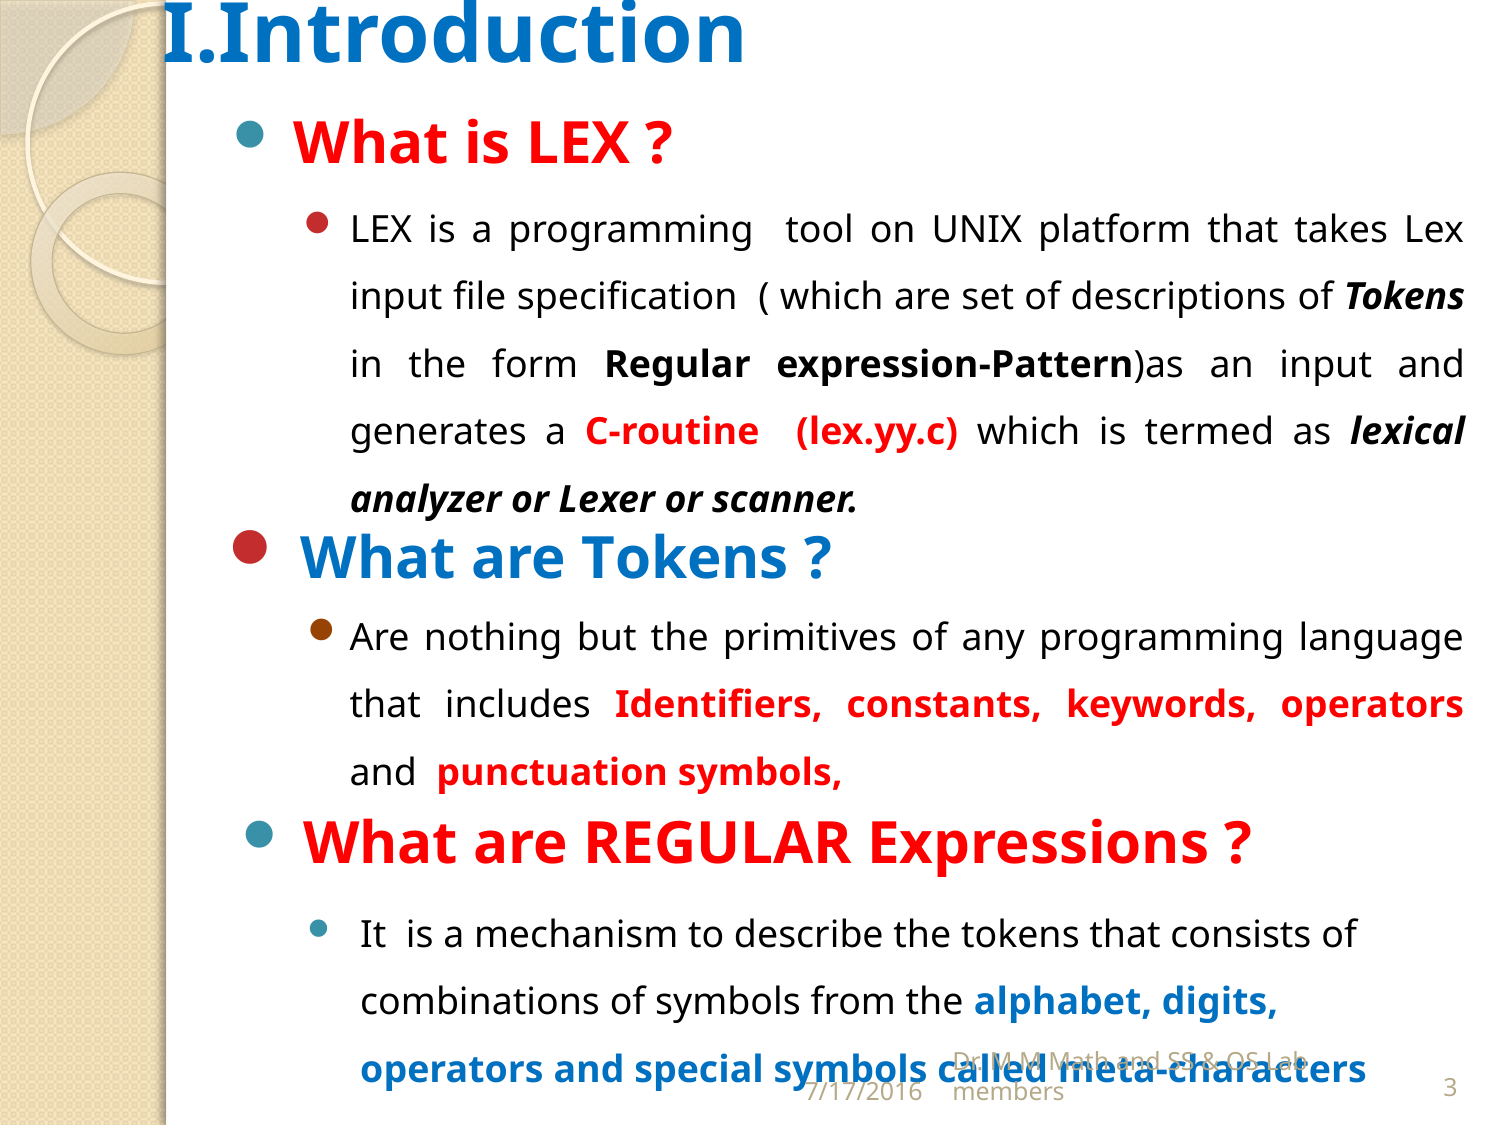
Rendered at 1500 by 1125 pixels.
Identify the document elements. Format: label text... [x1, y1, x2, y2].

title I.Introduction [147, 0, 1379, 62]
slide_number 3 [1413, 1034, 1488, 1113]
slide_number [587, 1034, 938, 1113]
footer Dr. M M Math and SS & OS Lab members [938, 1034, 1413, 1113]
list What is LEX ? LEX is a programming tool on UNIX platform that takes Lex input file specification ( which are set of descriptions of Tokens in the form Regular expression-Pattern)as an input and generates a C-routine (lex.yy.c) which is termed as lexical analyzer or Lexer or scanner. What are Tokens ? Are nothing but the primitives of any programming language that includes Identifiers, constants, keywords, operators and punctuation symbols, What are REGULAR Expressions ? It is a mechanism to describe the tokens that consists of combinations of symbols from the alphabet, digits, operators and special symbols called meta-characters [79, 62, 1481, 1124]
